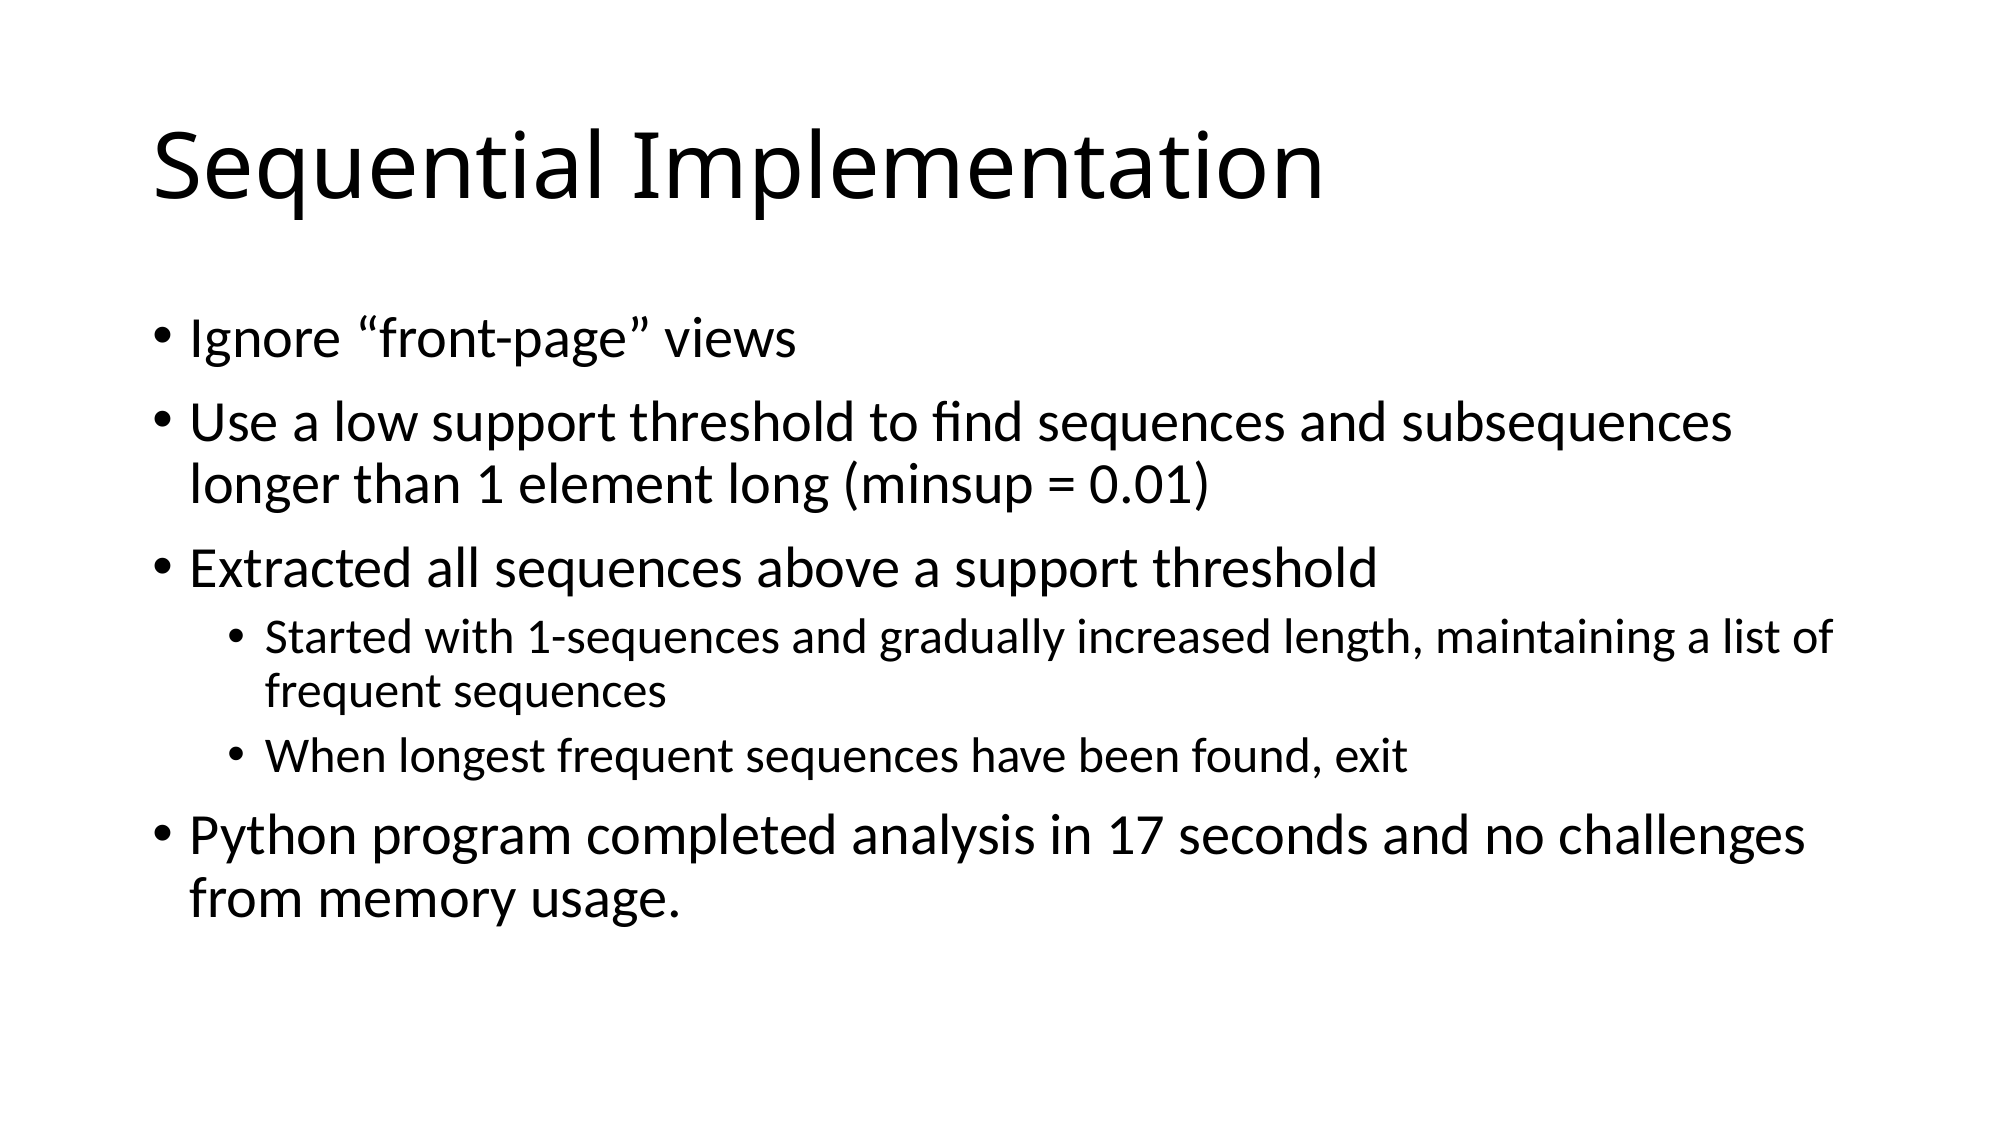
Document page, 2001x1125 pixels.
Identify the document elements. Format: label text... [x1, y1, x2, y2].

list Ignore “front-page” views Use a low support threshold to find sequences and subsequences longer than 1 element long (minsup = 0.01) Extracted all sequences above a support threshold Started with 1-sequences and gradually increased length, maintaining a list of frequent sequences When longest frequent sequences have been found, exit Python program completed analysis in 17 seconds and no challenges from memory usage. [137, 299, 1863, 1014]
title Sequential Implementation [137, 59, 1863, 278]
